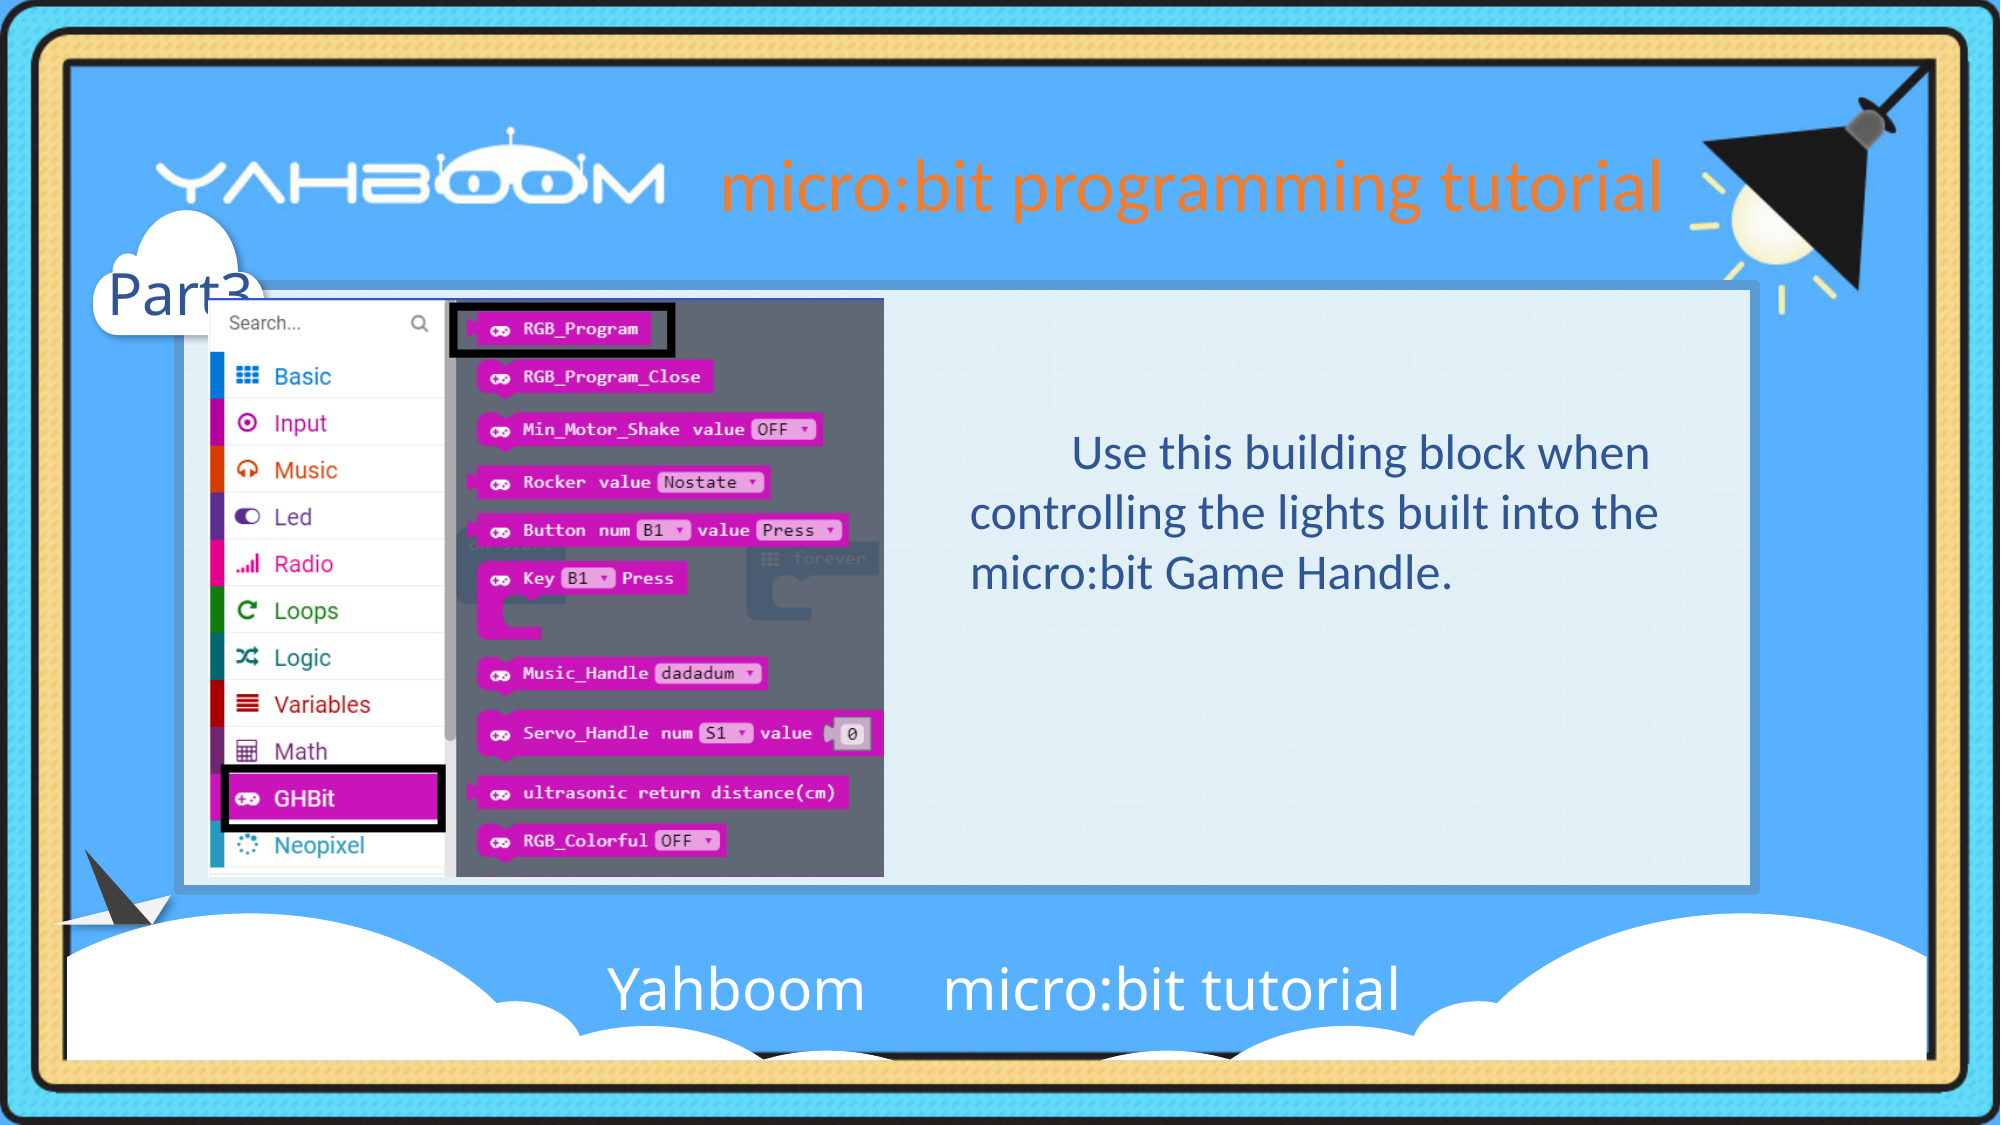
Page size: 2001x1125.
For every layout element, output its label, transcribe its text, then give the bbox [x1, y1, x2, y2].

picture [183, 289, 1751, 886]
text_box Part3 [93, 249, 284, 335]
text_box Yahboom micro:bit tutorial [66, 912, 894, 1062]
text_box [137, 209, 236, 249]
text_box Yahboom micro:bit tutorial [1100, 912, 1928, 1062]
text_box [51, 849, 171, 925]
title micro:bit programming tutorial [442, 85, 1943, 236]
